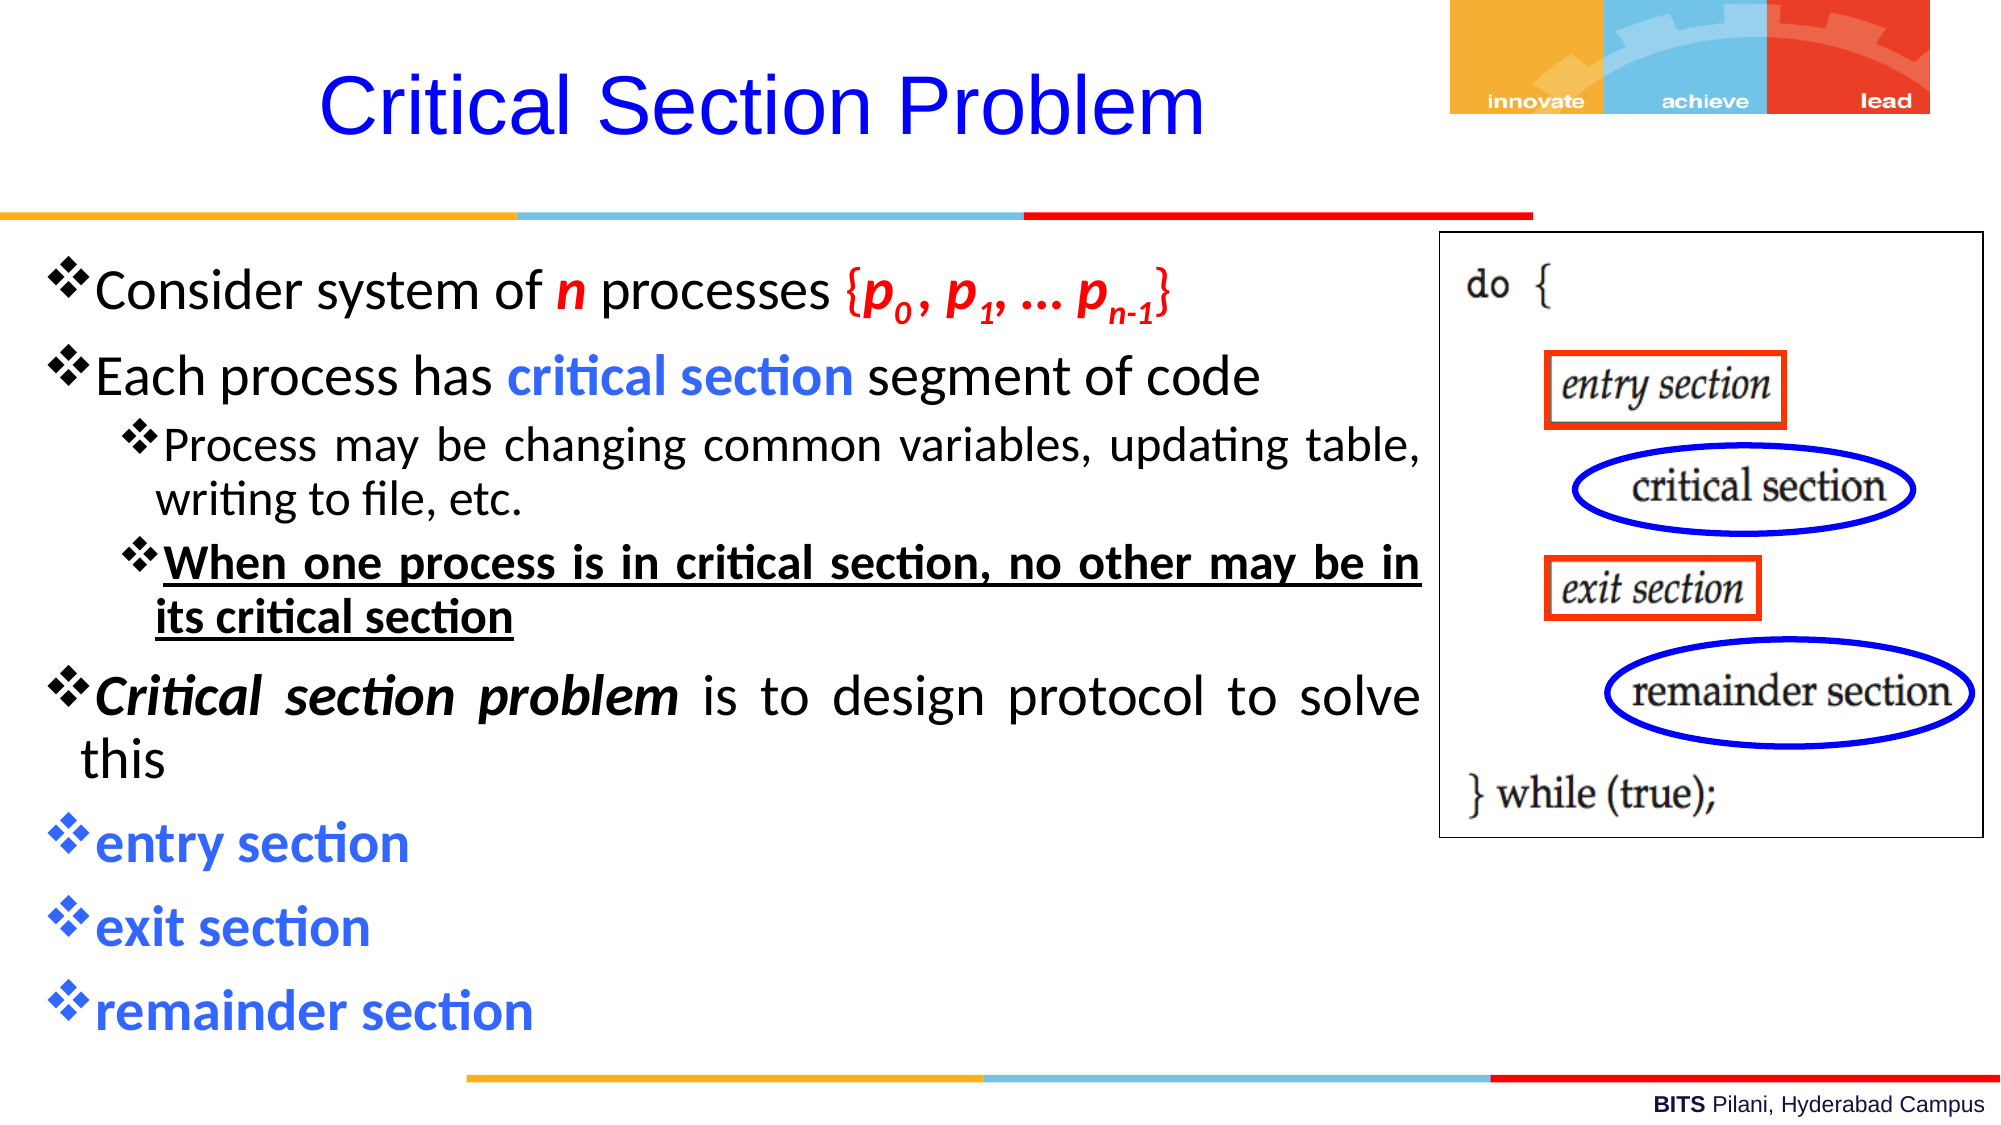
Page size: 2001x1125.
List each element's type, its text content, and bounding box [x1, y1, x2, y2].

picture [1440, 232, 1983, 837]
text_box Consider system of n processes {p0 , p1, … pn-1} Each process has critical section segment of code Process may be changing common variables, updating table, writing to file, etc. When one process is in critical section, no other may be in its critical section Critical section problem is to design protocol to solve this entry section exit section remainder section [27, 245, 1437, 1059]
picture [1449, 0, 1930, 114]
text_box Critical Section Problem [65, 43, 1461, 159]
